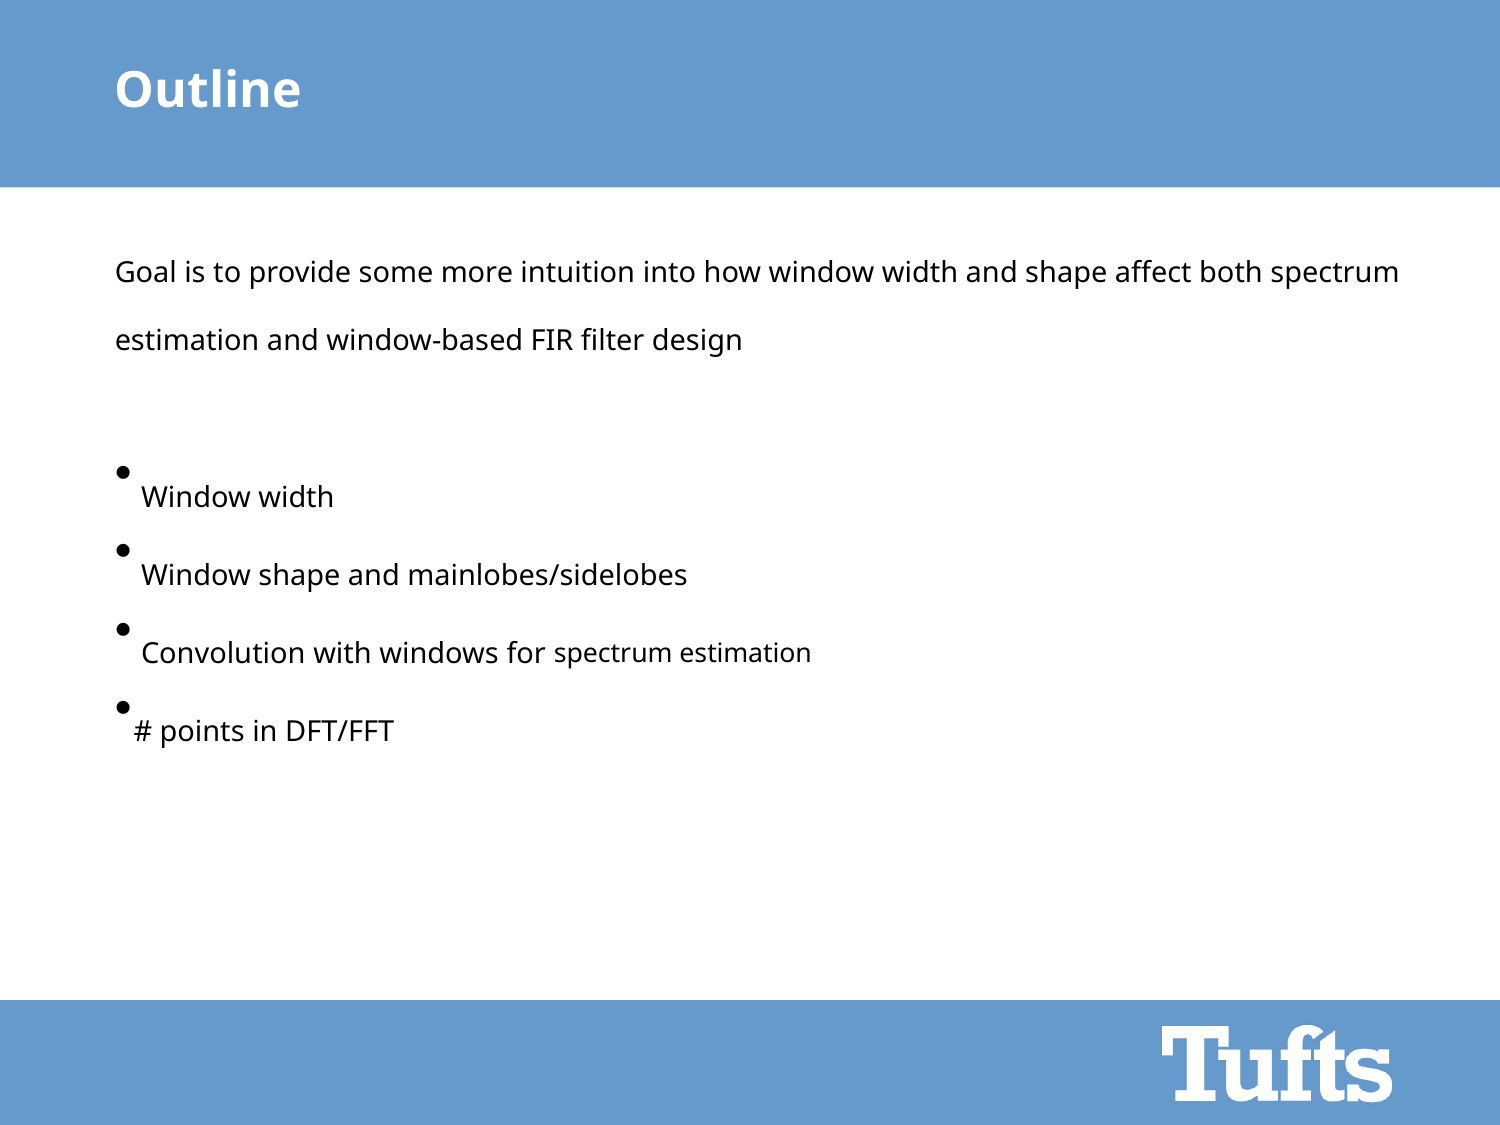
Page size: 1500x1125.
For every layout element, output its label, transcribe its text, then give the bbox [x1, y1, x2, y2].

picture [1162, 1014, 1392, 1113]
title Outline [99, 50, 1375, 125]
text_box Goal is to provide some more intuition into how window width and shape affect both spectrum estimation and window-based FIR filter design Window width Window shape and mainlobes/sidelobes Convolution with windows for spectrum estimation # points in DFT/FFT [99, 212, 1475, 988]
